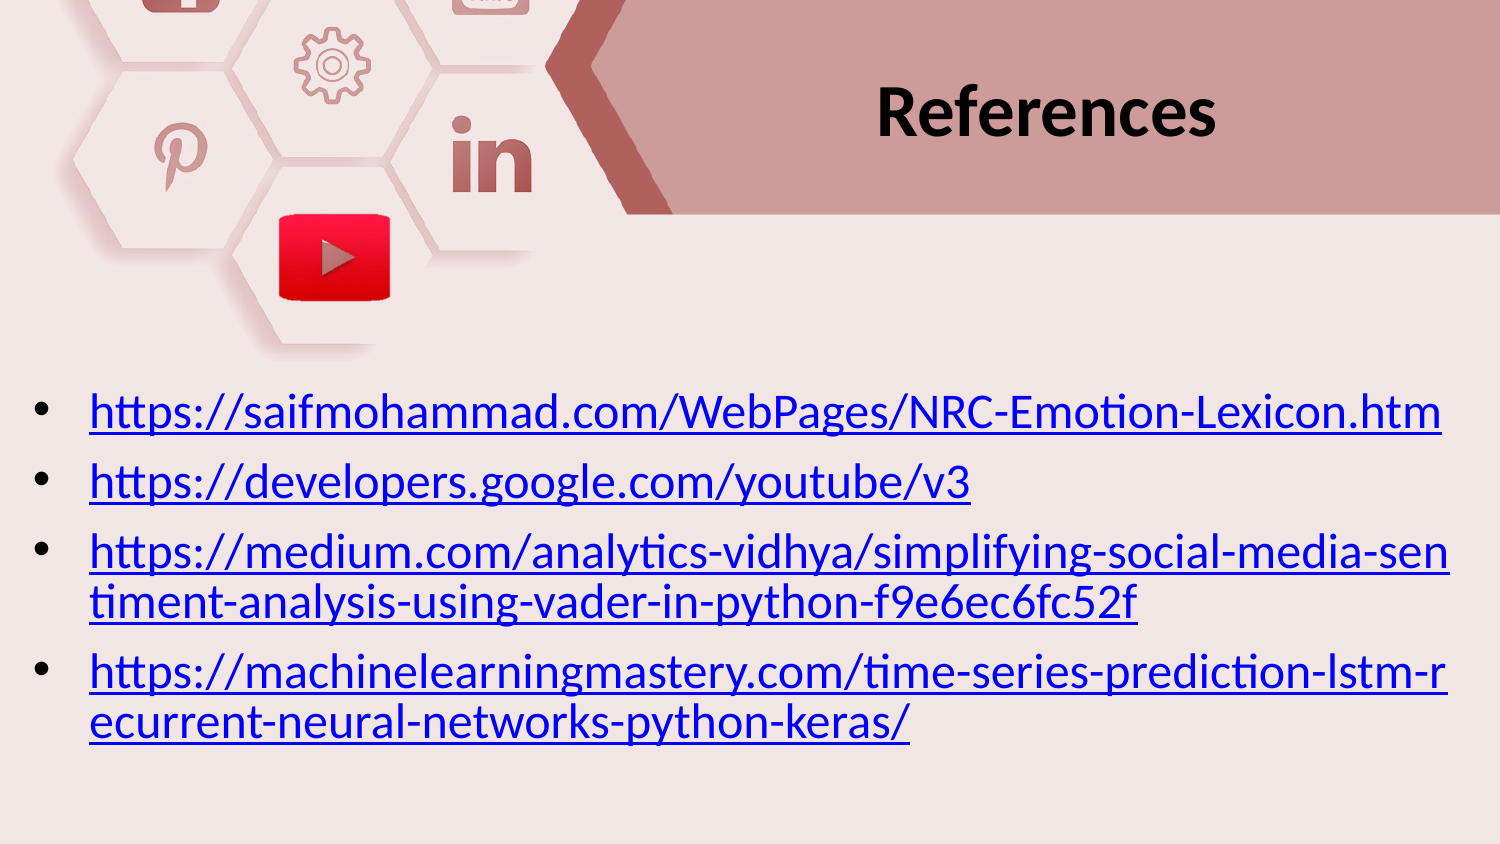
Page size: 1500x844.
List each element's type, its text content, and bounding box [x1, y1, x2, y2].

title References [607, 0, 1487, 213]
list https://saifmohammad.com/WebPages/NRC-Emotion-Lexicon.htm https://developers.google.com/youtube/v3 https://medium.com/analytics-vidhya/simplifying-social-media-sentiment-analysis-using-vader-in-python-f9e6ec6fc52f https://machinelearningmastery.com/time-series-prediction-lstm-recurrent-neural-networks-python-keras/ [17, 370, 1487, 844]
picture [265, 188, 404, 327]
